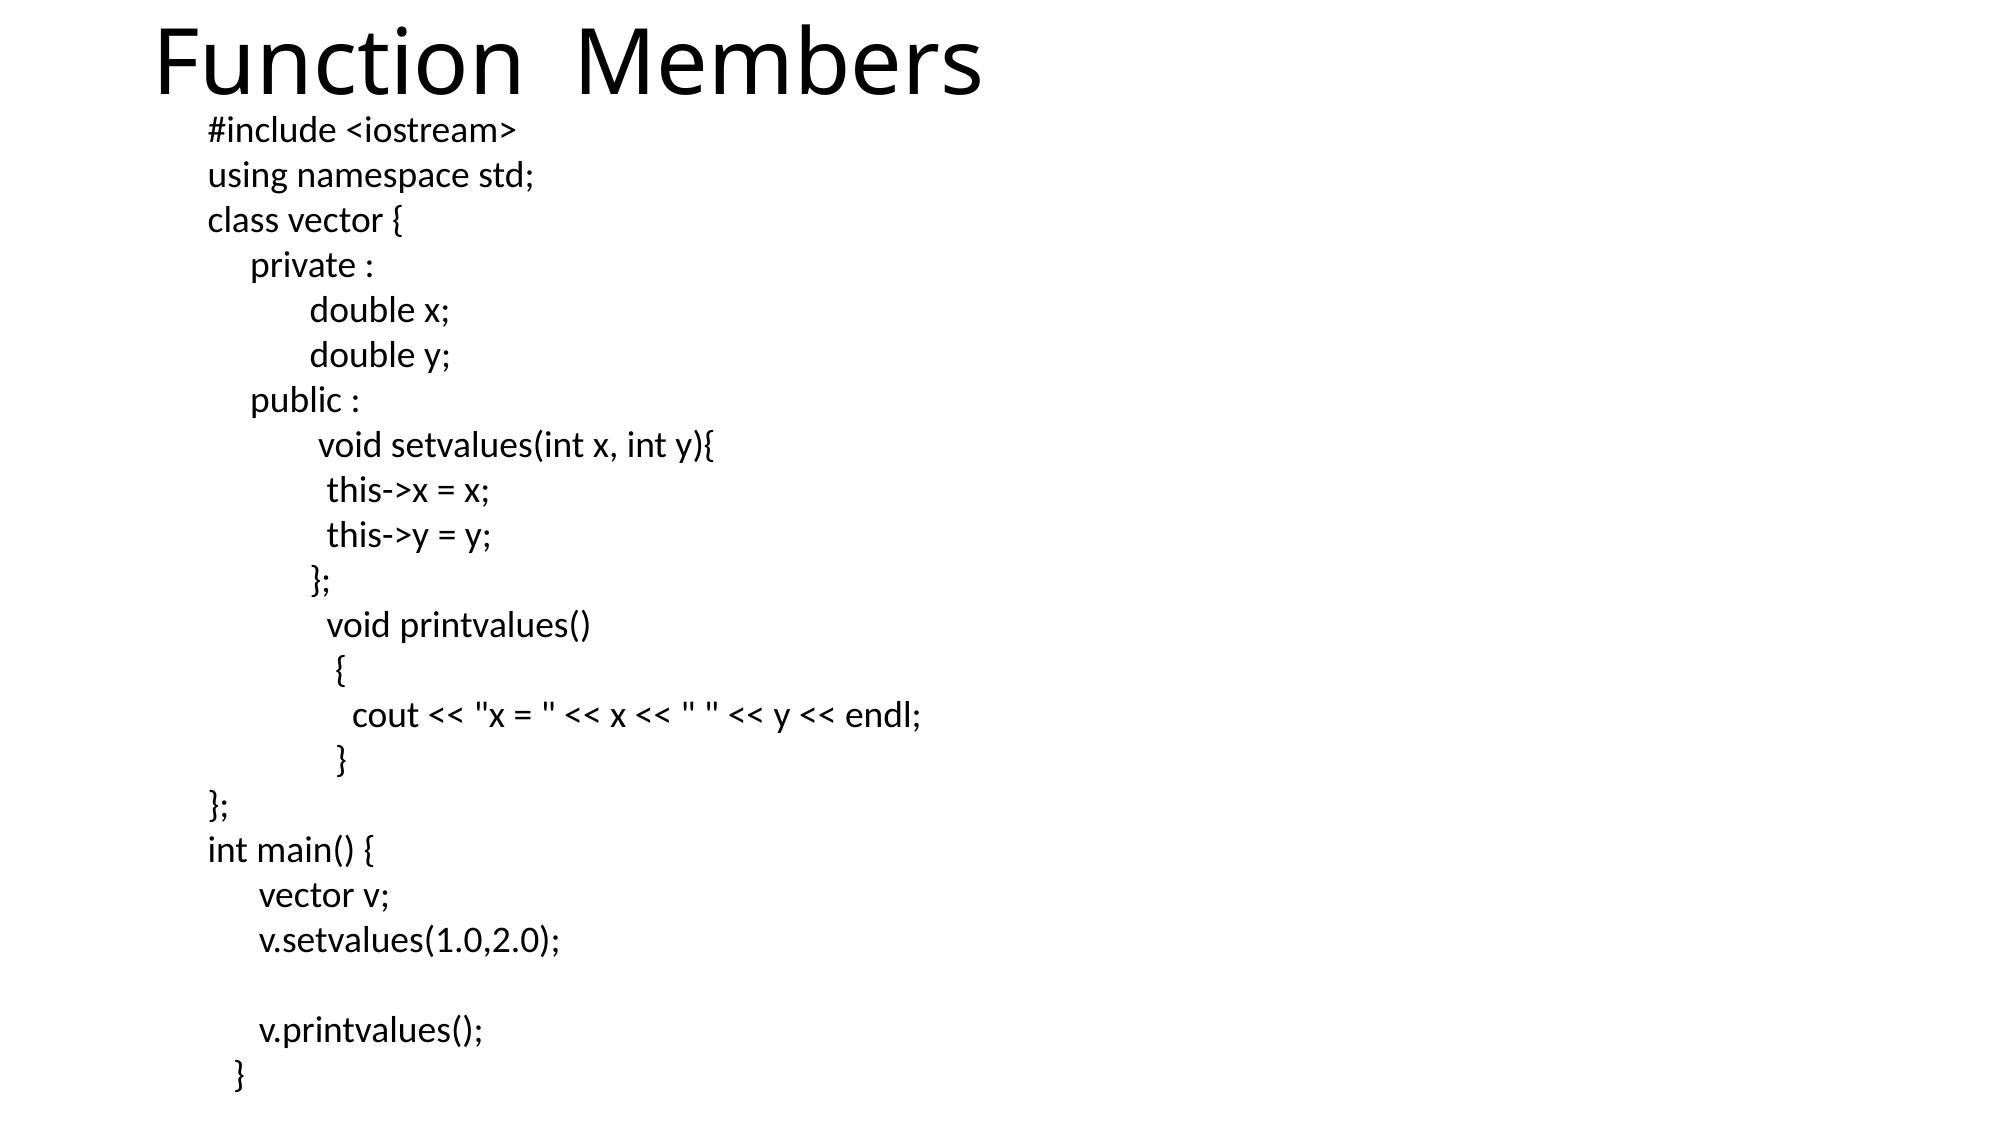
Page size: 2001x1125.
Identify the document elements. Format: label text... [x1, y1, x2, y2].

text_box #include <iostream> using namespace std; class vector { private : double x; double y; public : void setvalues(int x, int y){ this->x = x; this->y = y; }; void printvalues() { cout << "x = " << x << " " << y << endl; } }; int main() { vector v; v.setvalues(1.0,2.0); v.printvalues(); } [192, 52, 1617, 1103]
title Function Members [137, 0, 1863, 130]
